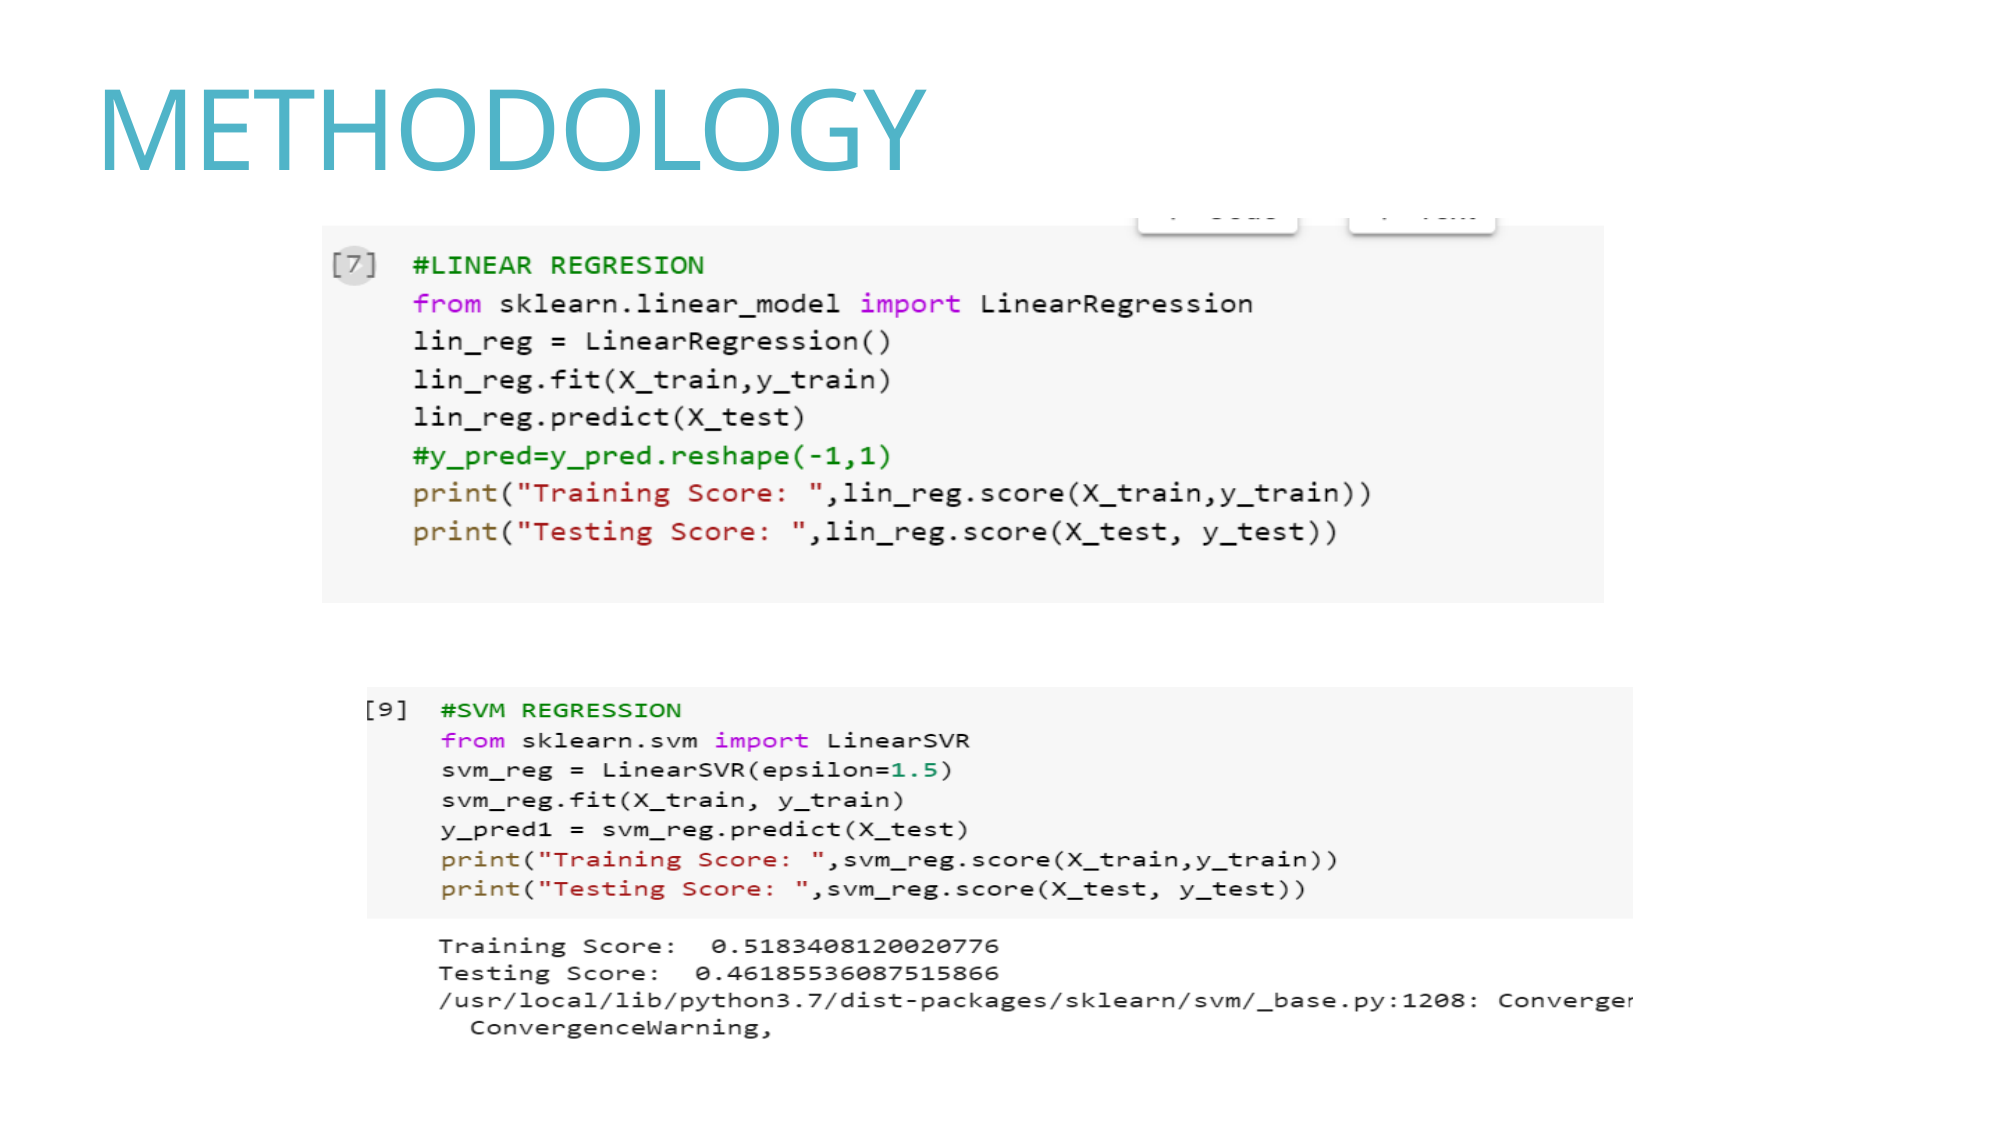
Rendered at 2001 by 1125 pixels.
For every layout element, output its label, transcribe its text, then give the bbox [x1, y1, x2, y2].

title METHODOLOGY [79, 0, 1847, 272]
picture [321, 218, 1605, 604]
picture [367, 687, 1633, 1049]
